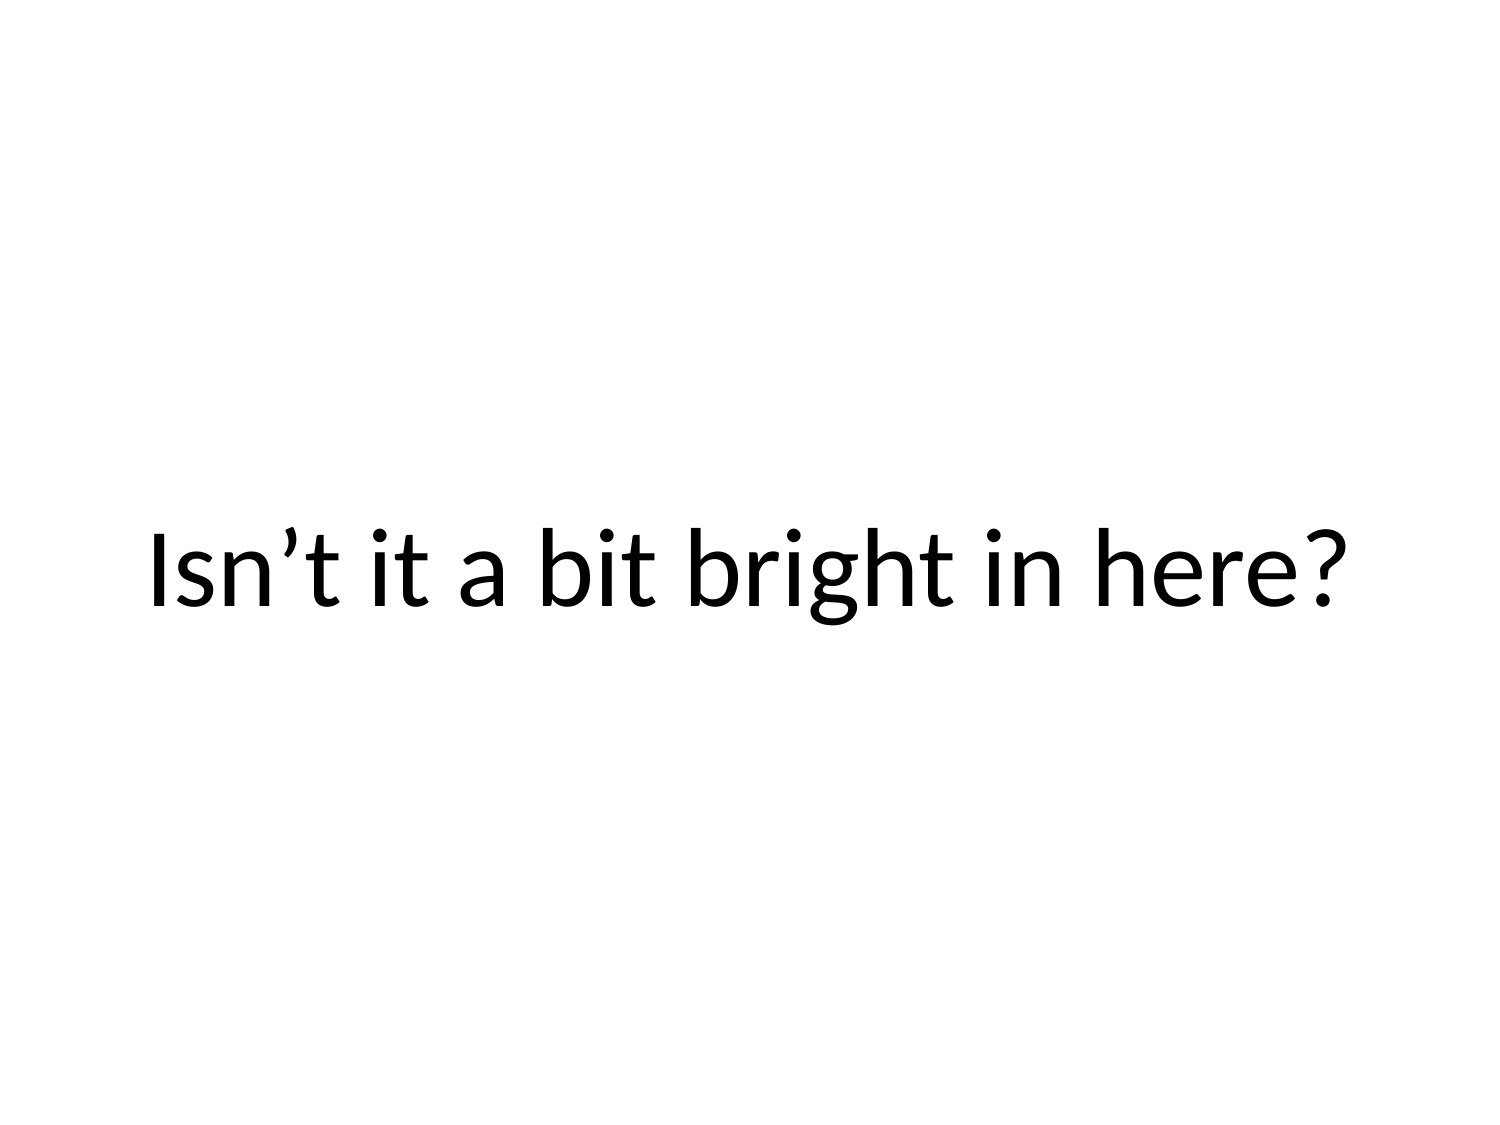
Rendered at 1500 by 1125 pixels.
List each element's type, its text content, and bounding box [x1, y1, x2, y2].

text_box Isn’t it a bit bright in here? [130, 486, 1369, 637]
